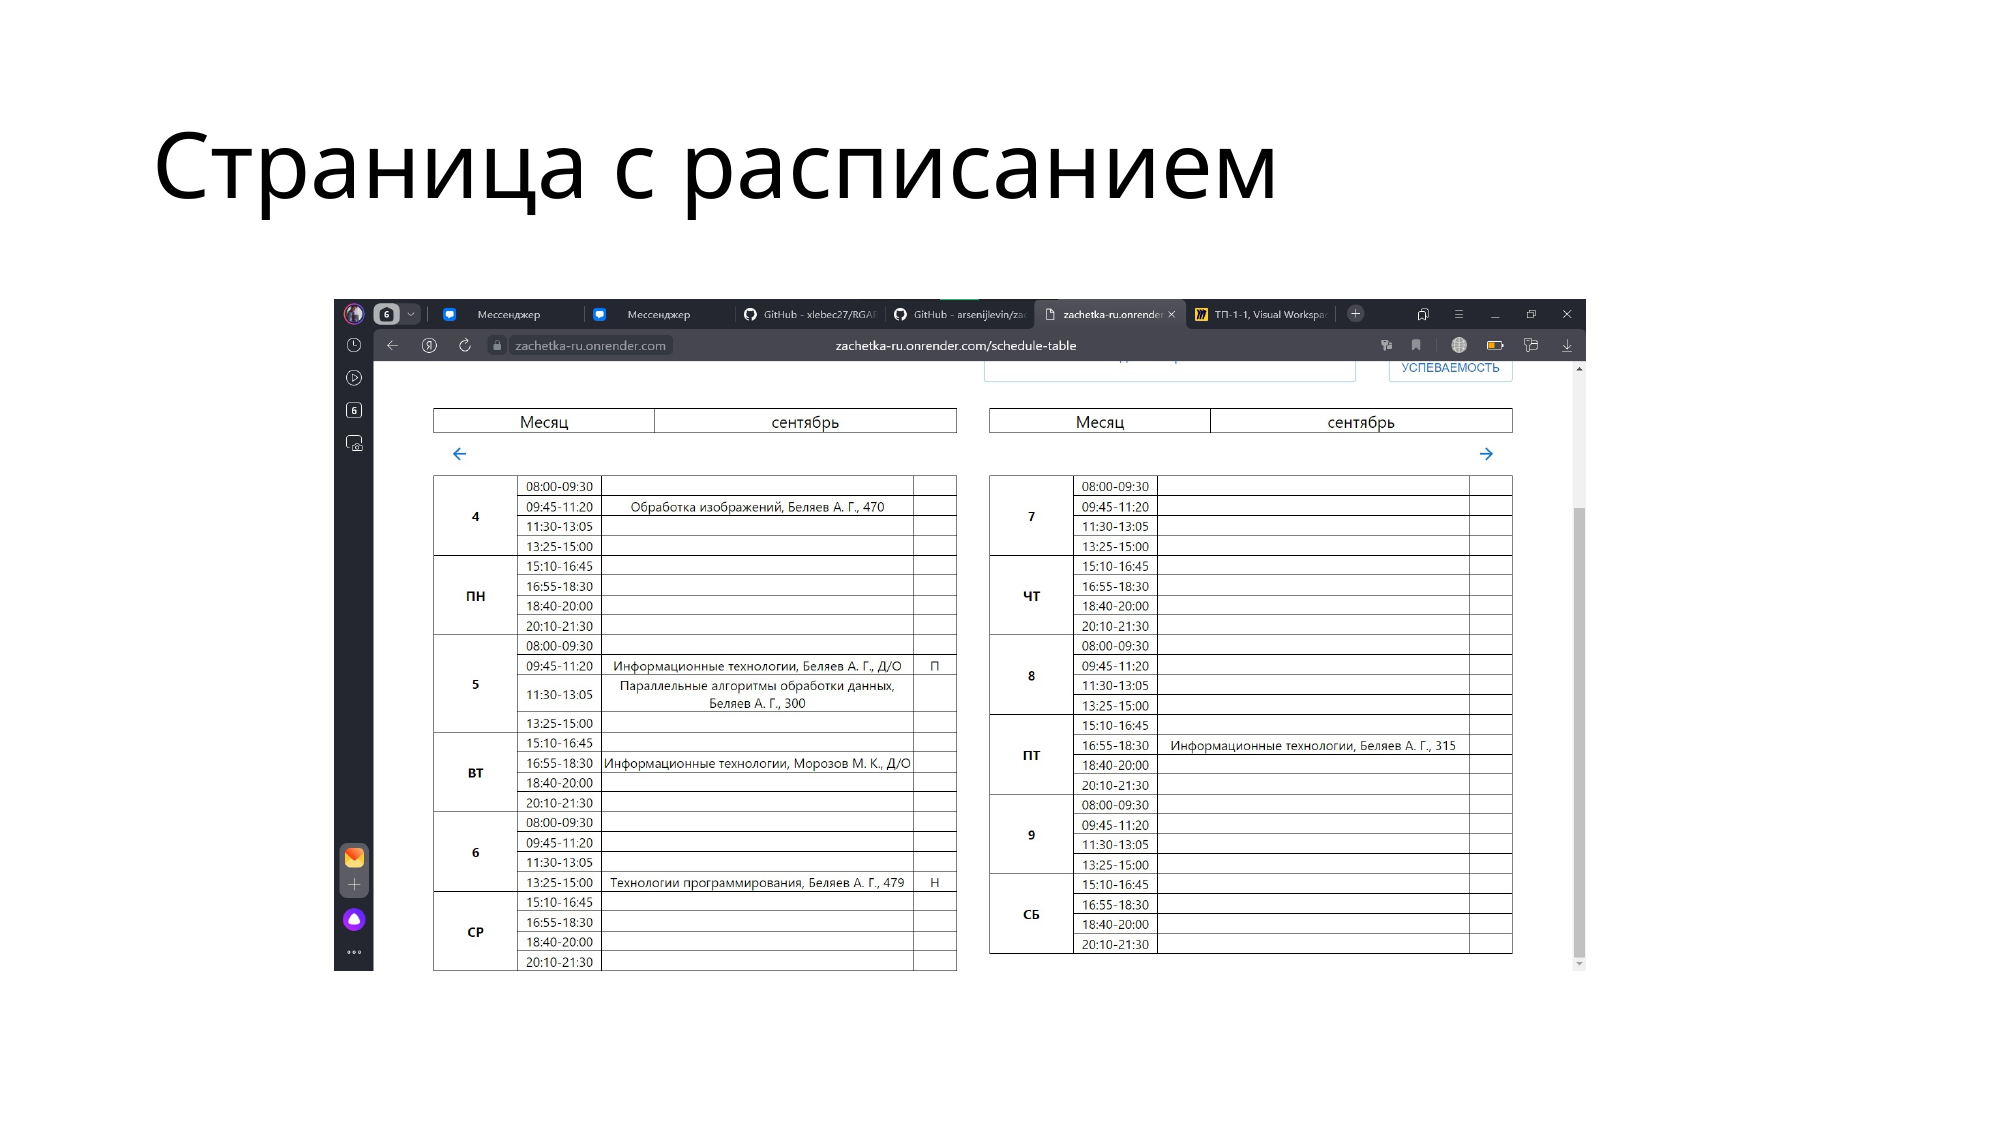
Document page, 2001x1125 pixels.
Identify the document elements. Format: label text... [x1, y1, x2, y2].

picture [334, 299, 1586, 971]
title Страница с расписанием [137, 59, 1863, 278]
